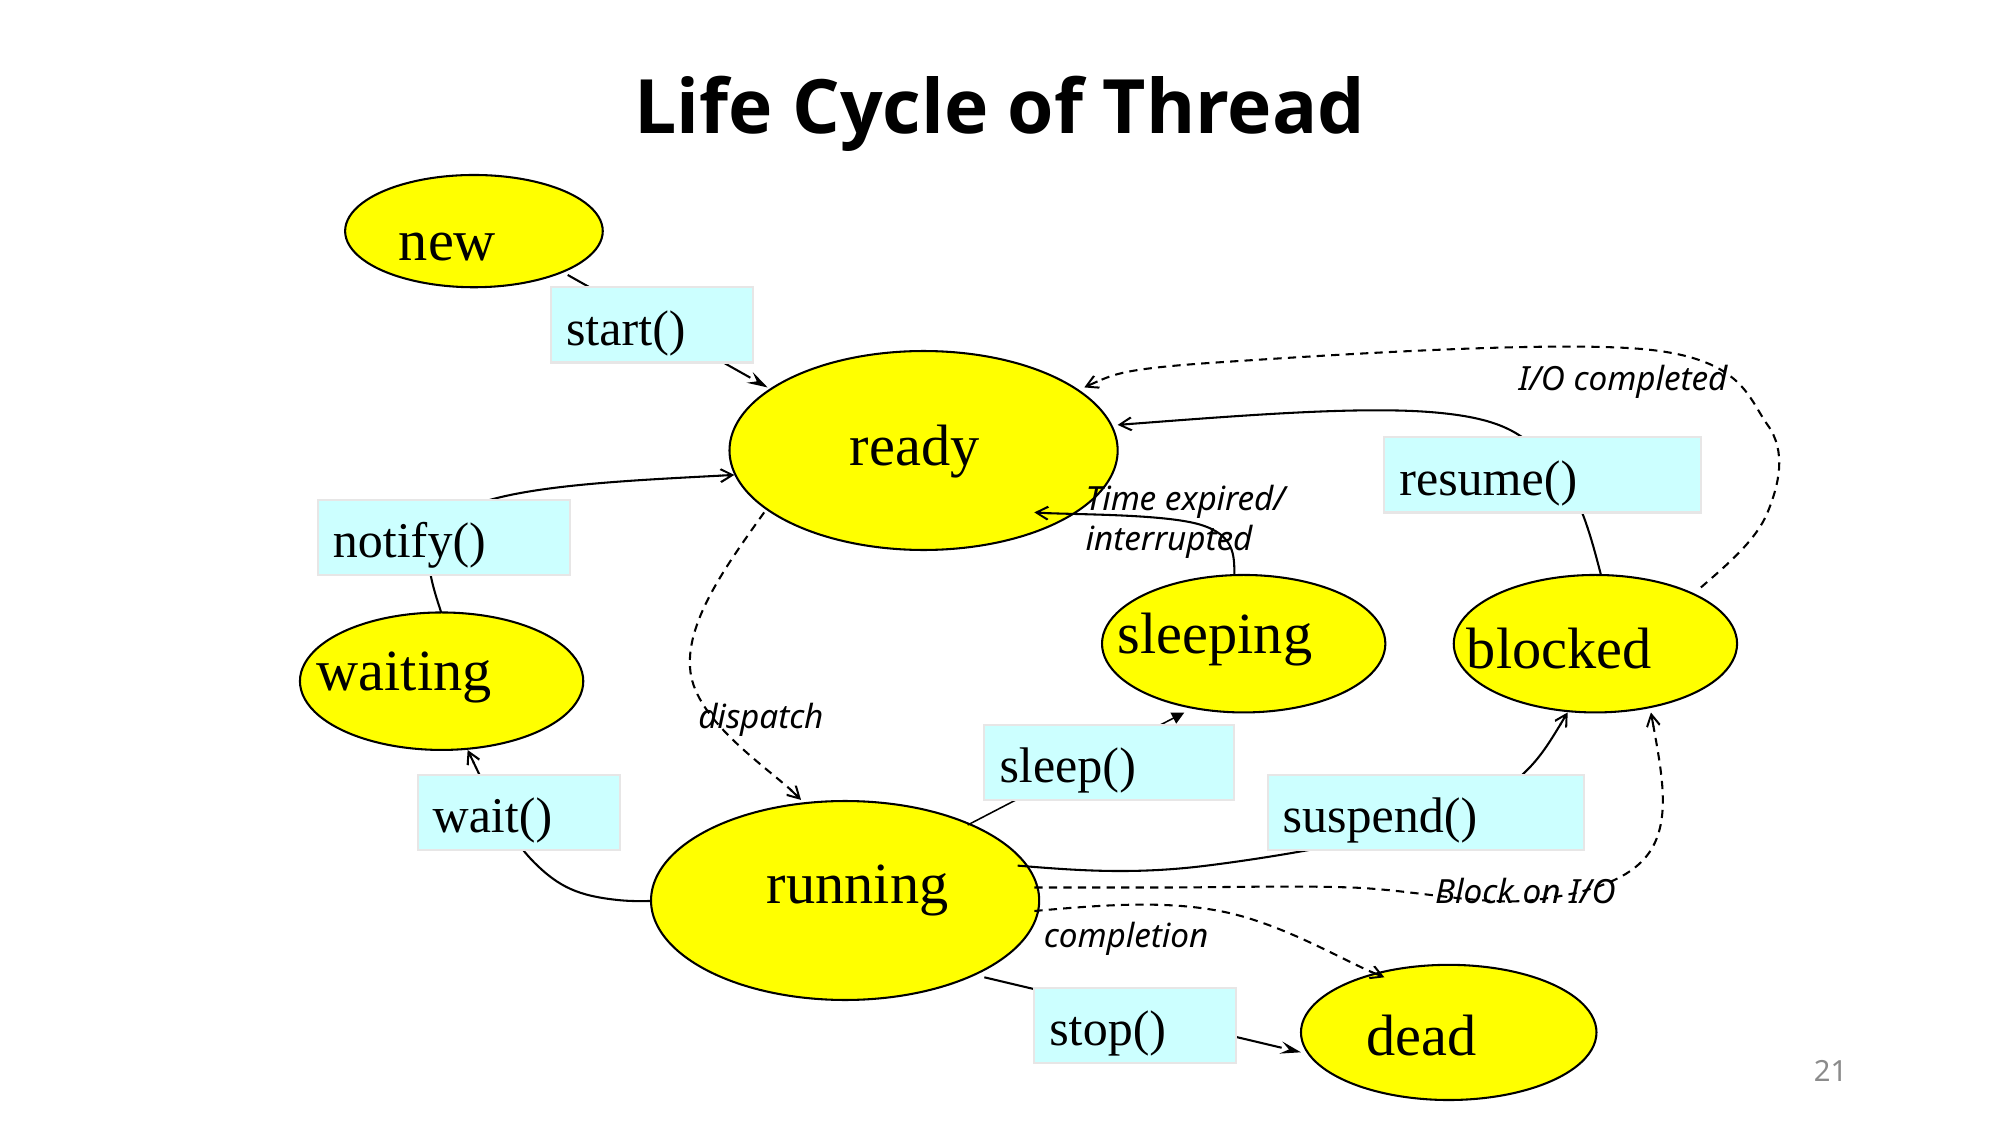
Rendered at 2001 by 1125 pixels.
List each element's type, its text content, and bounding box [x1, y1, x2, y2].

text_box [299, 174, 1788, 1100]
title Life Cycle of Thread [137, 23, 1863, 195]
slide_number 21 [1412, 1042, 1863, 1103]
